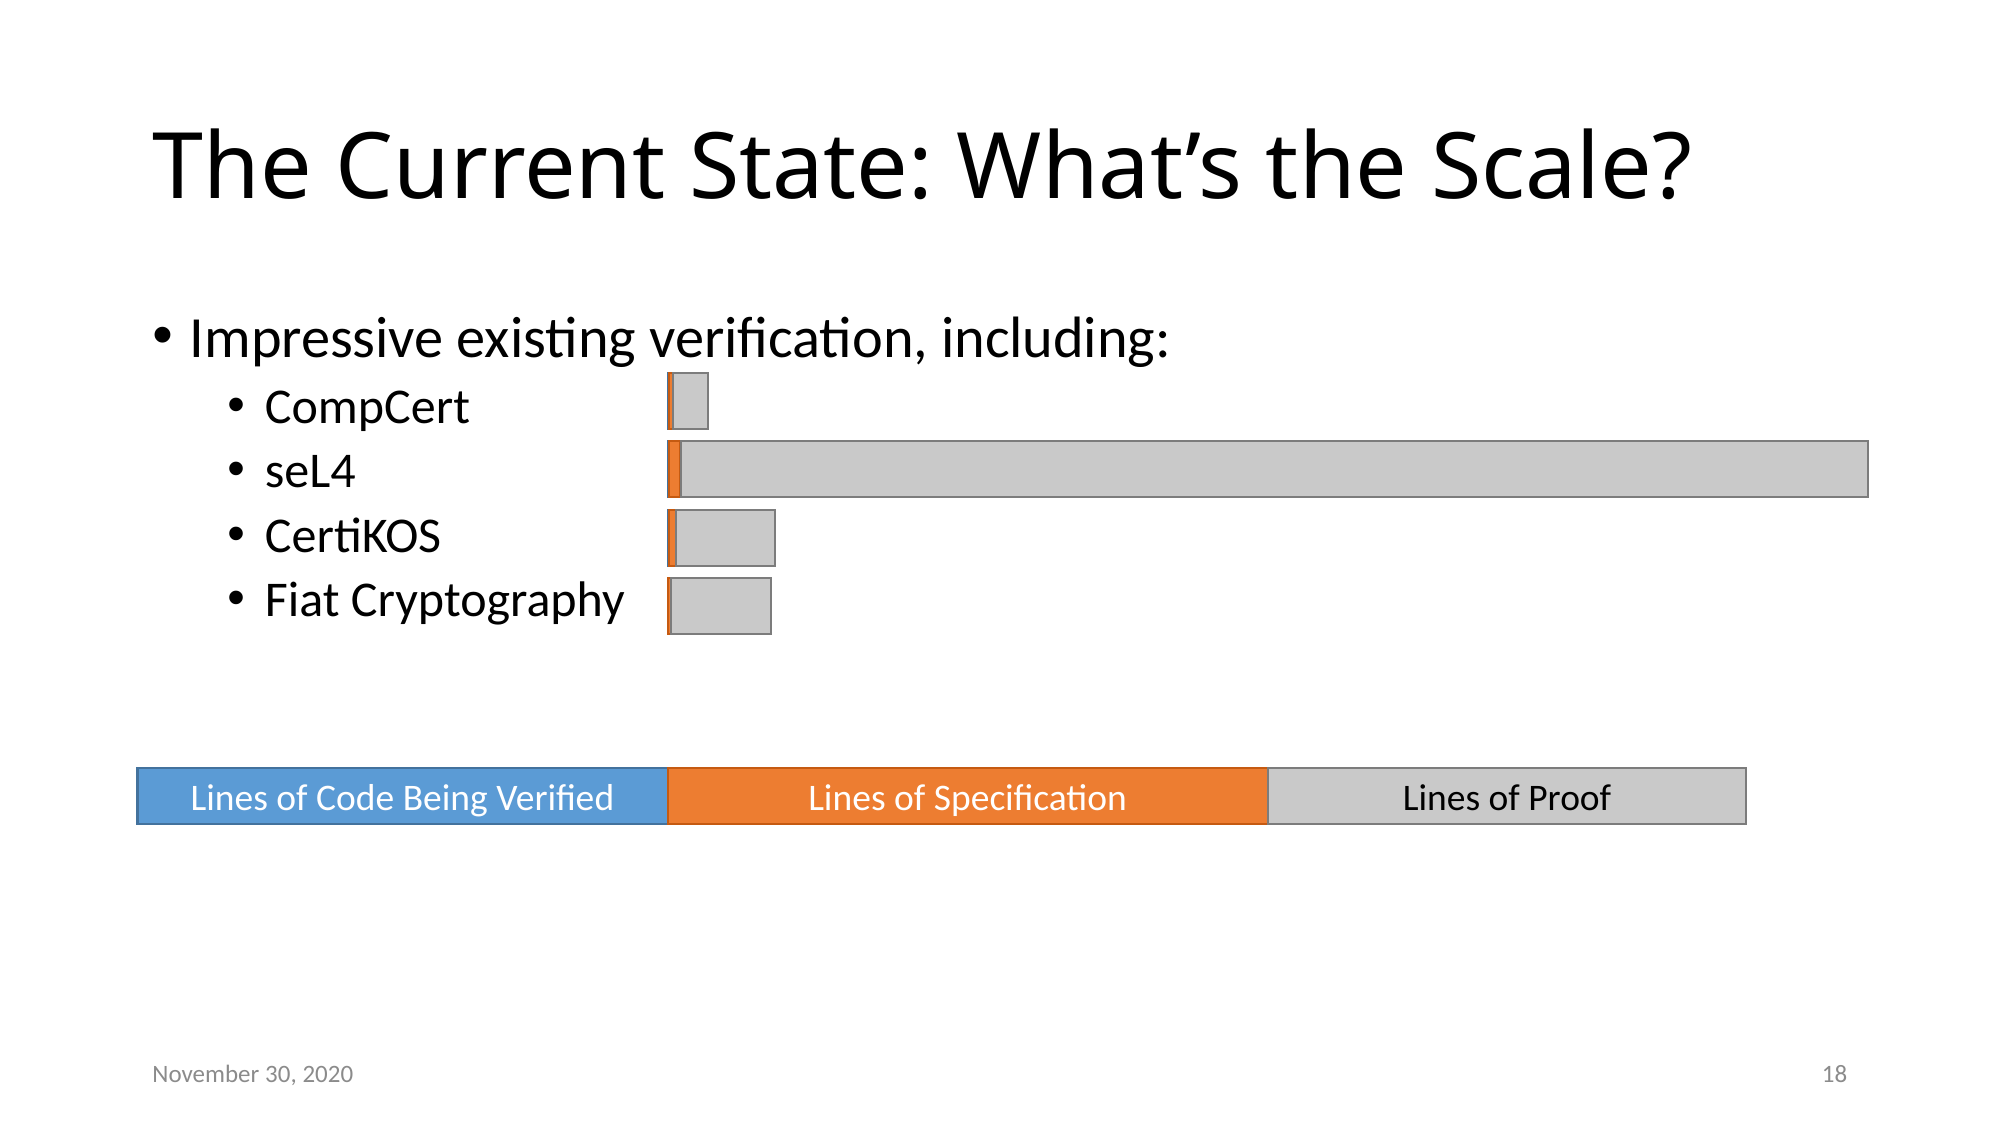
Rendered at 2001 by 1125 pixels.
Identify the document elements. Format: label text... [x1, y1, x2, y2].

list Impressive existing verification, including: CompCert seL4 CertiKOS Fiat Cryptography [137, 299, 1863, 1014]
text_box [680, 440, 1869, 498]
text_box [667, 509, 676, 566]
title The Current State: What’s the Scale? [137, 59, 1863, 278]
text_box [667, 441, 681, 498]
slide_number 18 [1412, 1042, 1863, 1103]
text_box Lines of Specification [667, 767, 1267, 825]
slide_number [137, 1042, 588, 1103]
text_box Lines of Code Being Verified [136, 767, 667, 825]
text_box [667, 578, 671, 635]
text_box Lines of Proof [1267, 767, 1747, 825]
text_box [670, 577, 772, 635]
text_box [667, 372, 674, 429]
text_box [672, 372, 709, 430]
text_box [675, 509, 776, 567]
